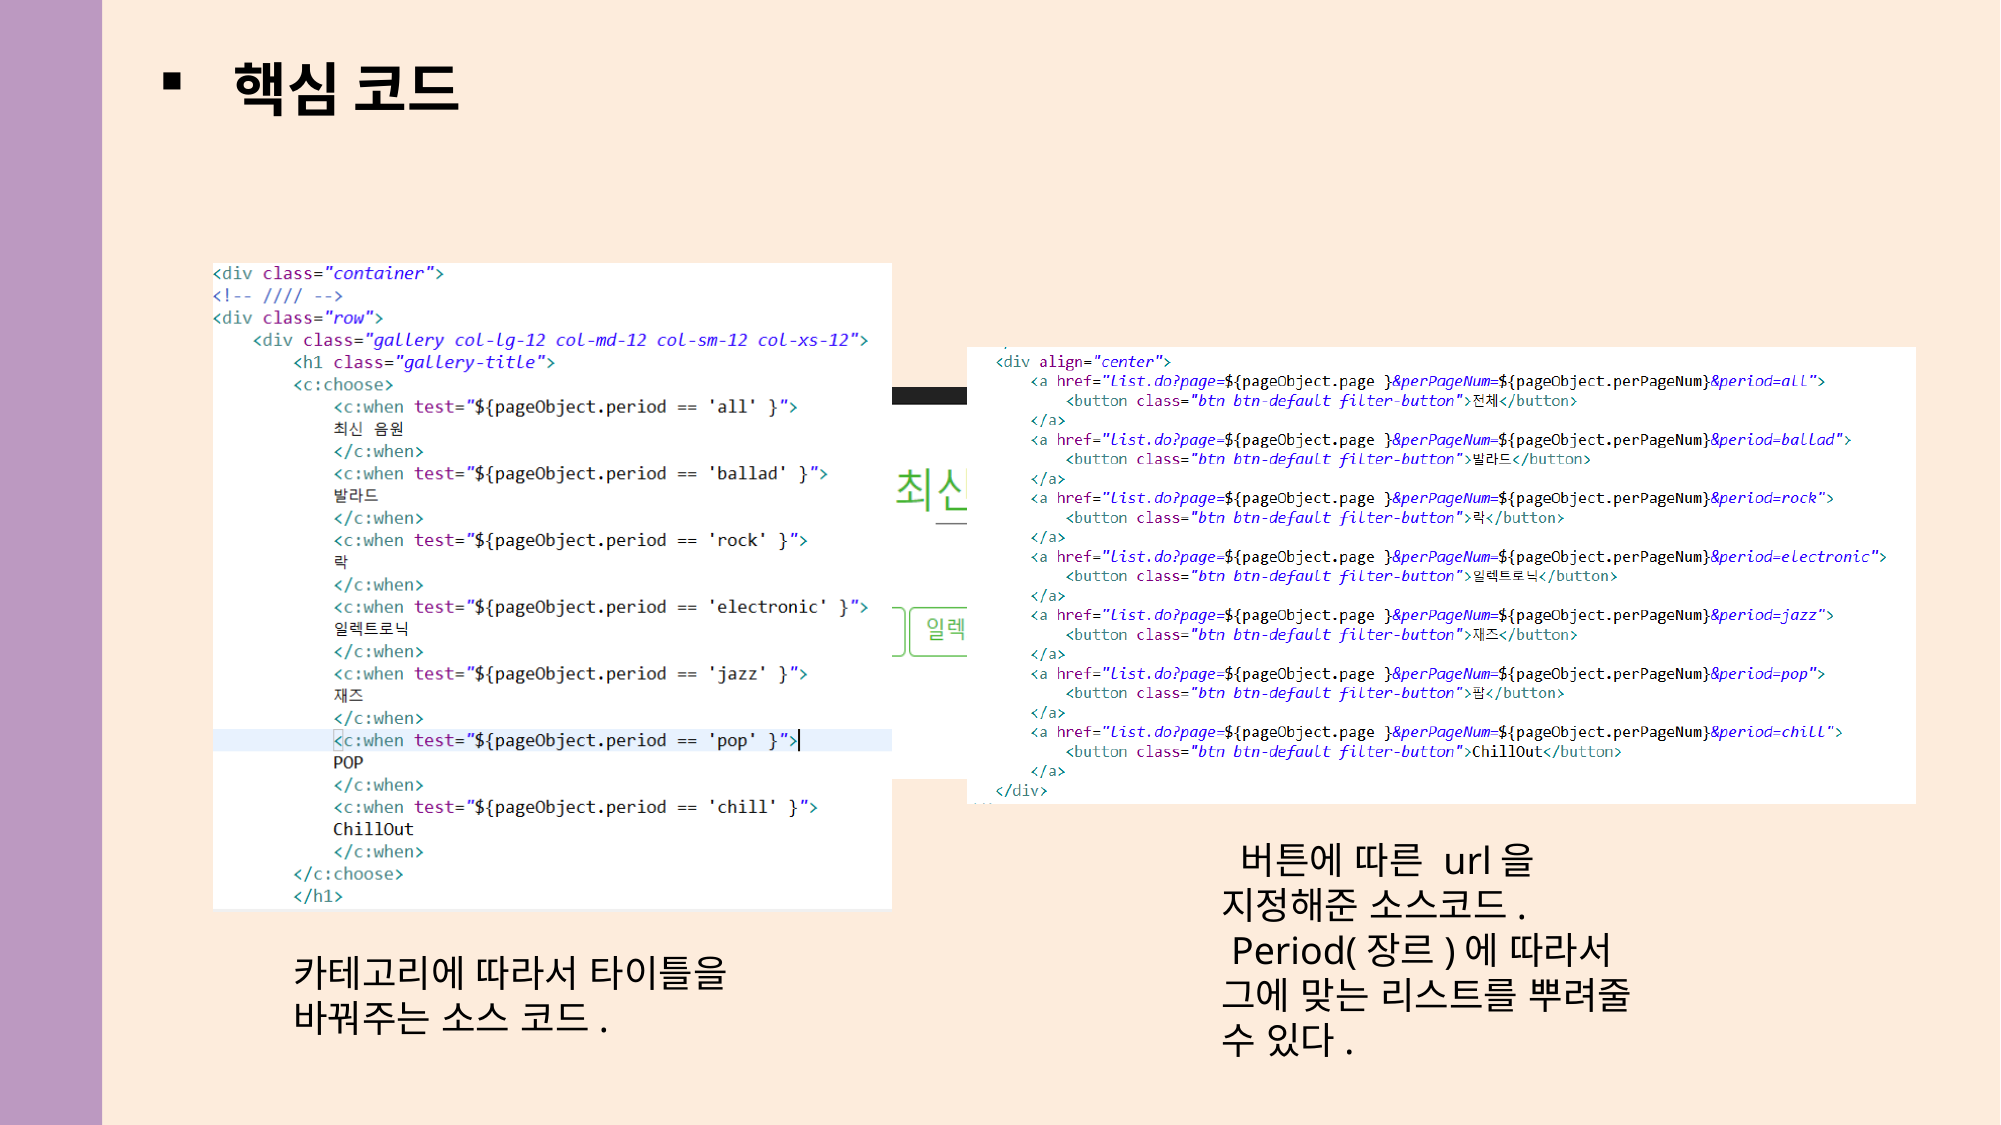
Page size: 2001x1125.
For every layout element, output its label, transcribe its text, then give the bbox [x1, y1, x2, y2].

picture [212, 263, 1916, 912]
text_box 핵심 코드 [143, 45, 1177, 131]
text_box 카테고리에 따라서 타이틀을 바꿔주는 소스 코드. [278, 942, 750, 1048]
text_box 버튼에 따른 url을 지정해준 소스코드. Period(장르)에 따라서 그에 맞는 리스트를 뿌려줄 수 있다. [1206, 829, 1678, 1070]
